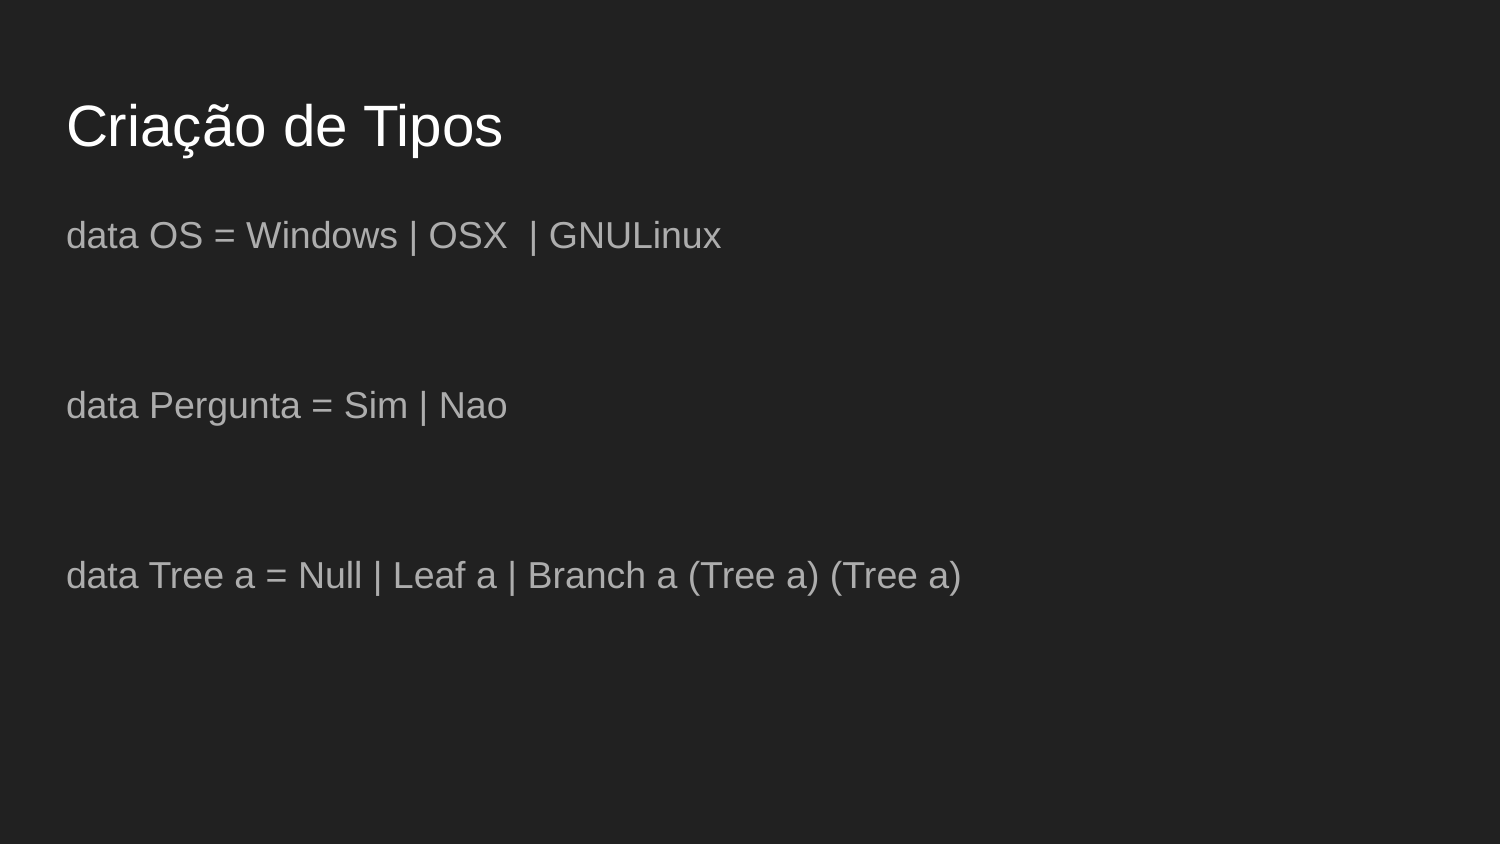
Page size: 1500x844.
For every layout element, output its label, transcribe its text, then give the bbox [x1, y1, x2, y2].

title Criação de Tipos [51, 72, 1449, 167]
list data OS = Windows | OSX | GNULinux data Pergunta = Sim | Nao data Tree a = Null | Leaf a | Branch a (Tree a) (Tree a) [51, 189, 1449, 750]
